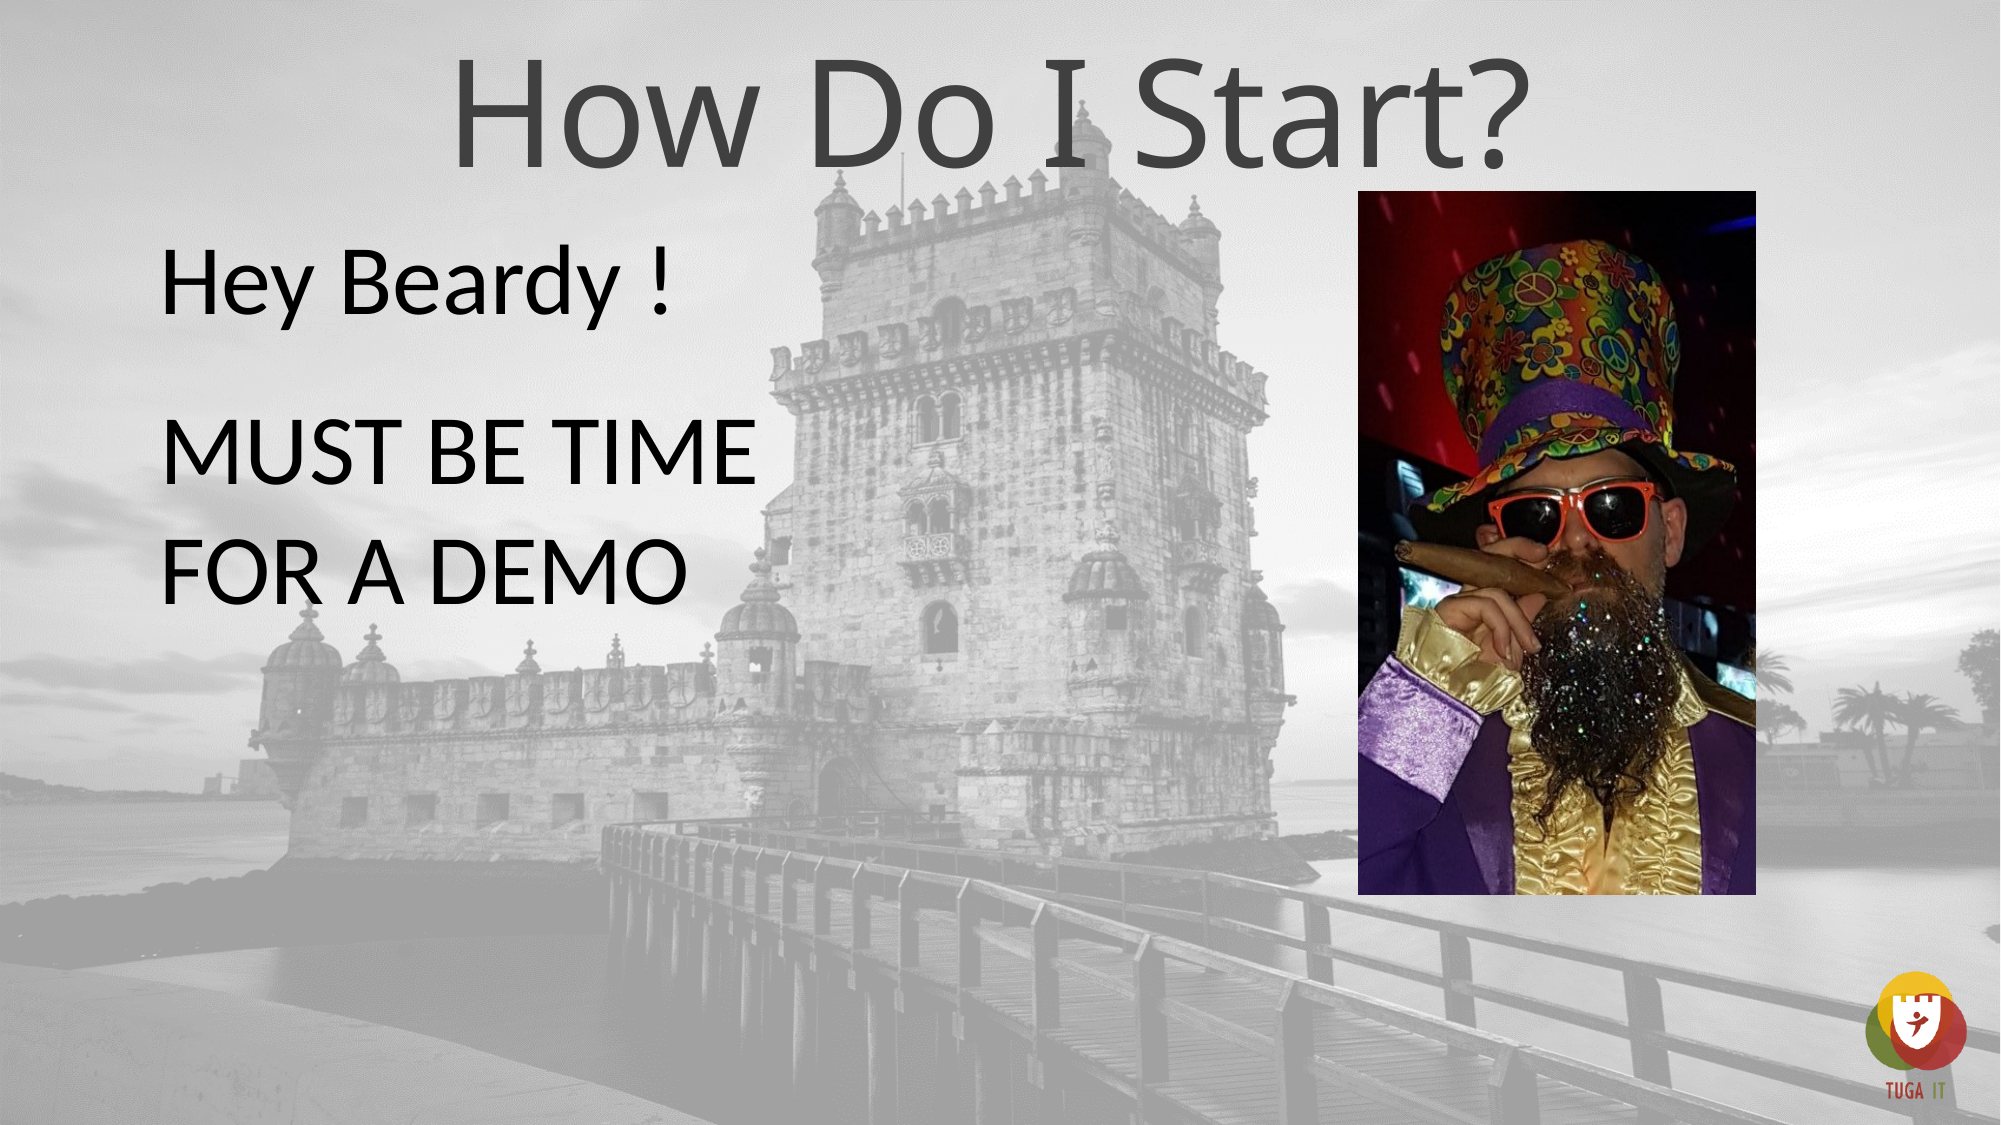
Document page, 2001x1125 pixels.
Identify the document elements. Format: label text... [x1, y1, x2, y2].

text_box How Do I Start? [284, 10, 1695, 206]
picture [0, 0, 2001, 1125]
text_box Hey Beardy ! MUST BE TIME FOR A DEMO [144, 207, 872, 632]
